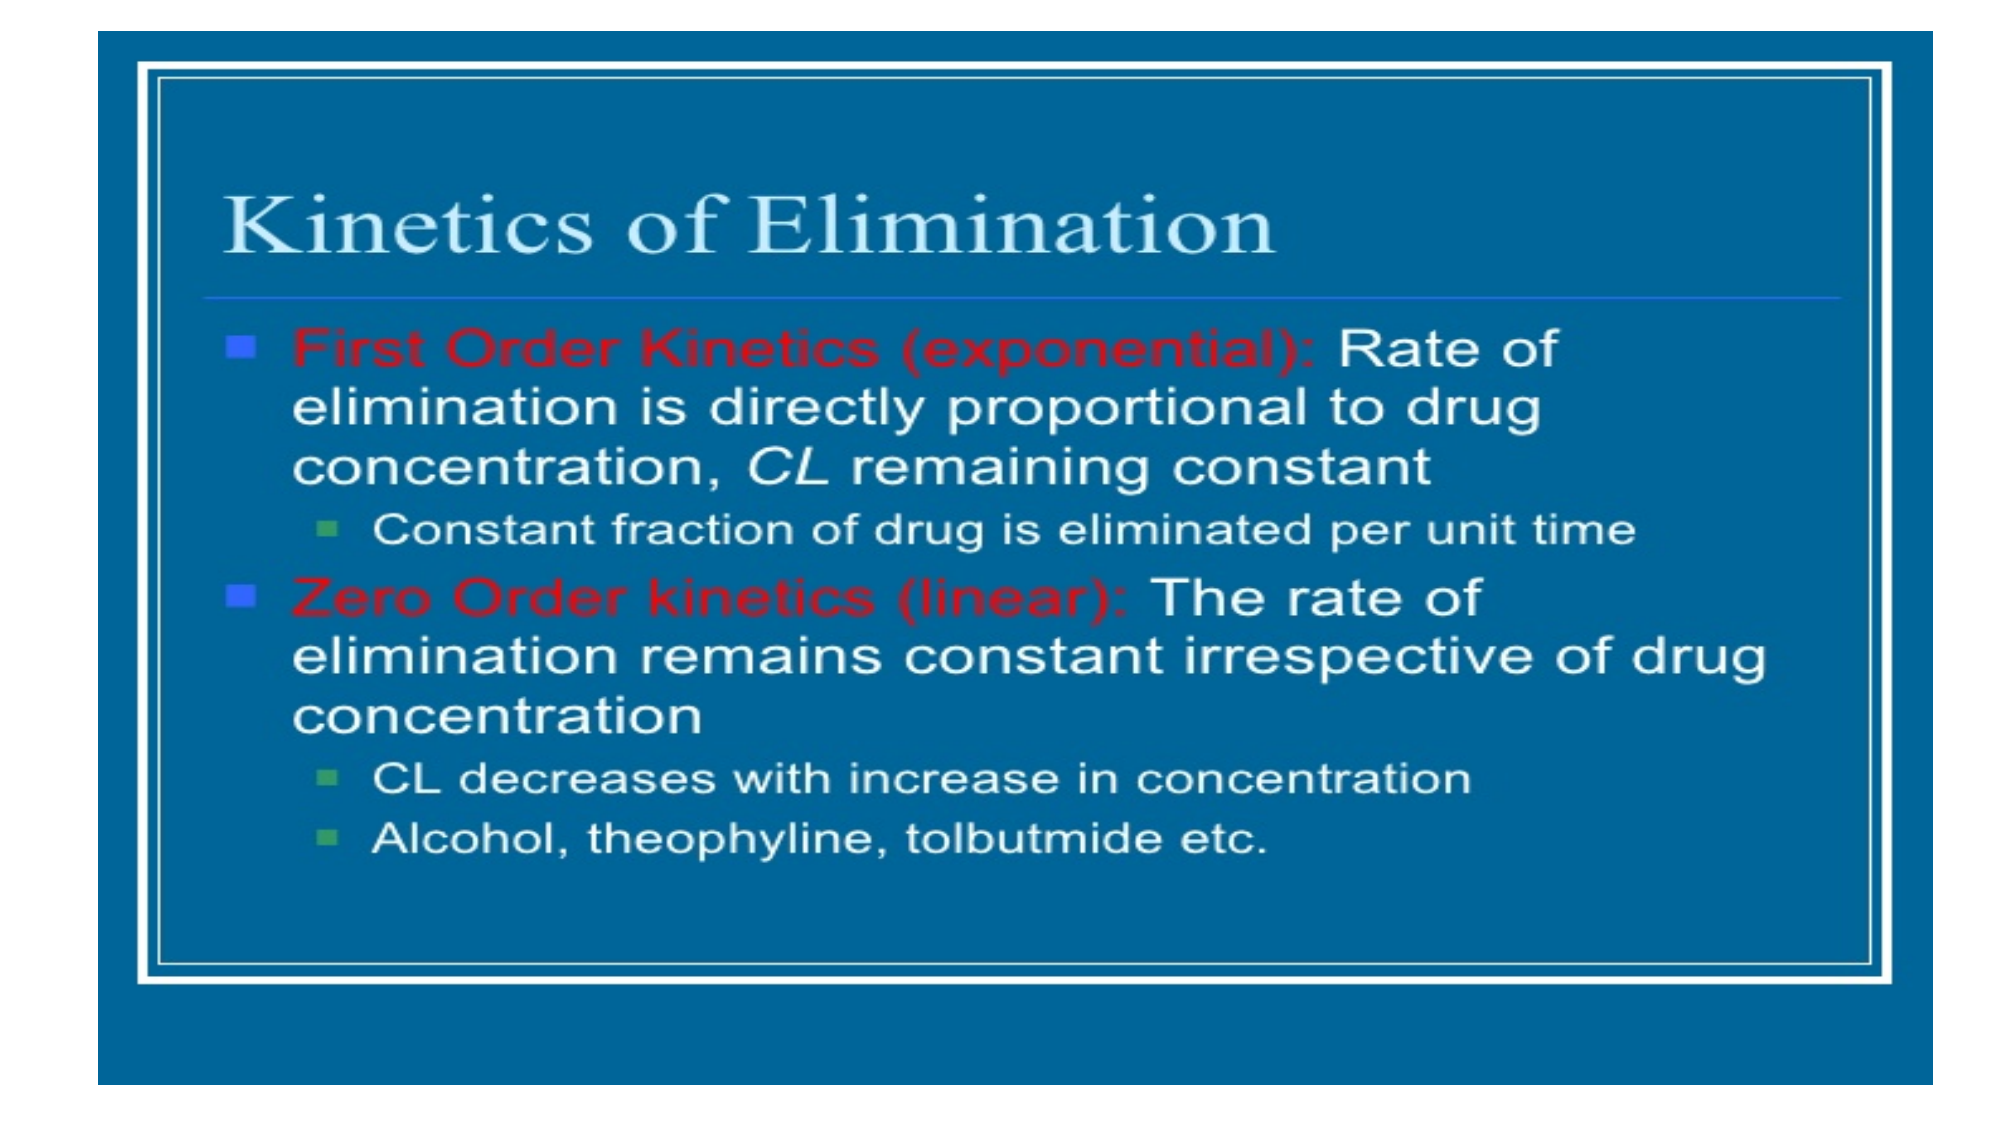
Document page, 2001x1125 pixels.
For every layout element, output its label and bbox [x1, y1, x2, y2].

picture [136, 61, 1901, 988]
